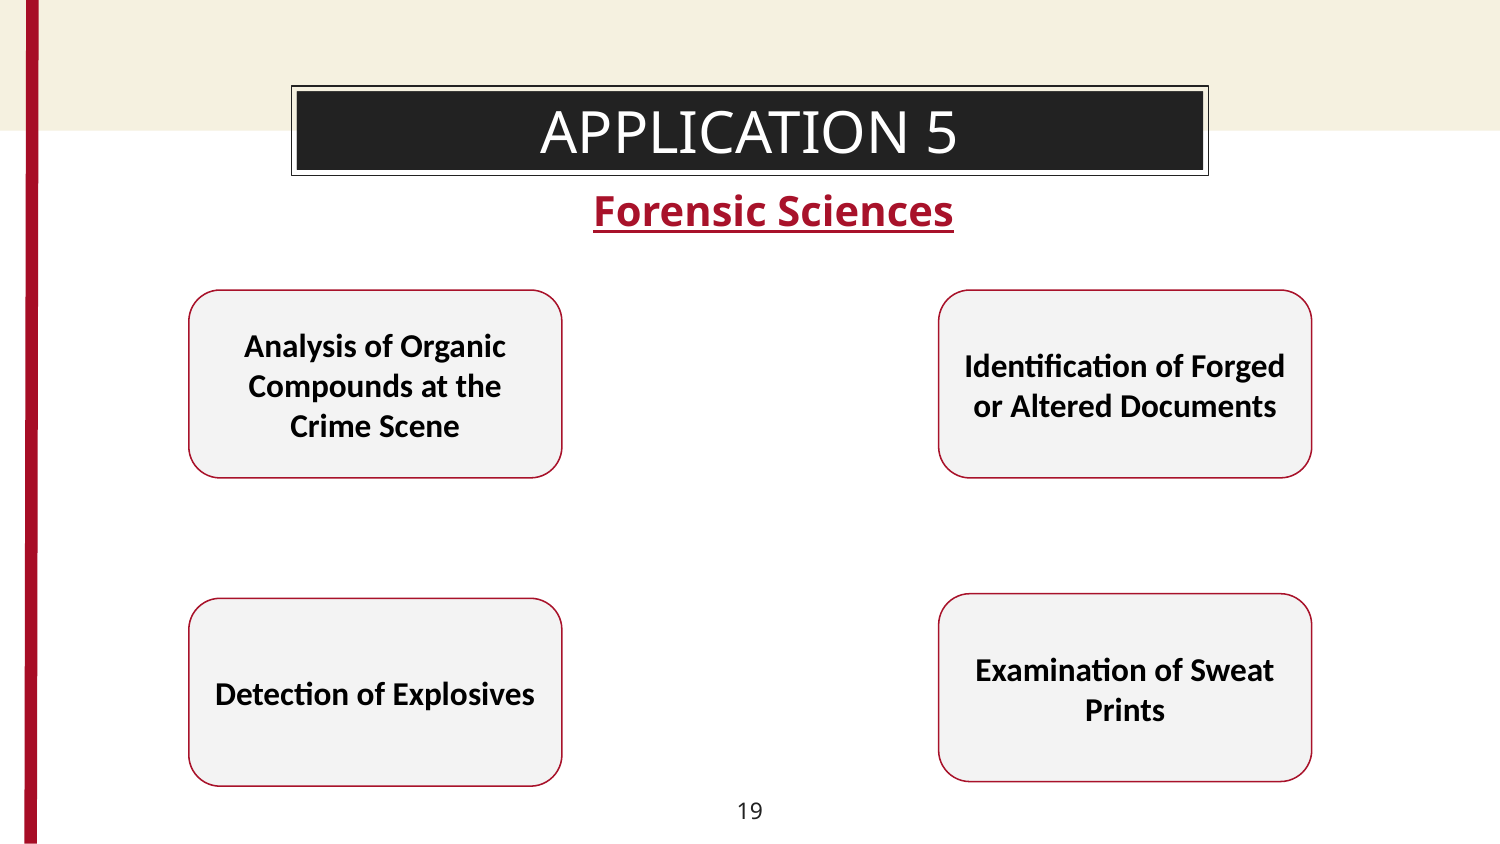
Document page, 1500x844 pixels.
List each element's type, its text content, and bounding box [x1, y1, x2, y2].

list Forensic Sciences [107, 169, 1440, 264]
text_box Detection of Explosives [188, 598, 562, 787]
text_box Identification of Forged or Altered Documents [938, 290, 1312, 478]
text_box Analysis of Organic Compounds at the Crime Scene [188, 290, 562, 478]
text_box Examination of Sweat Prints [938, 593, 1312, 782]
slide_number ‹#› [705, 781, 795, 832]
title APPLICATION 5 [296, 91, 1203, 169]
